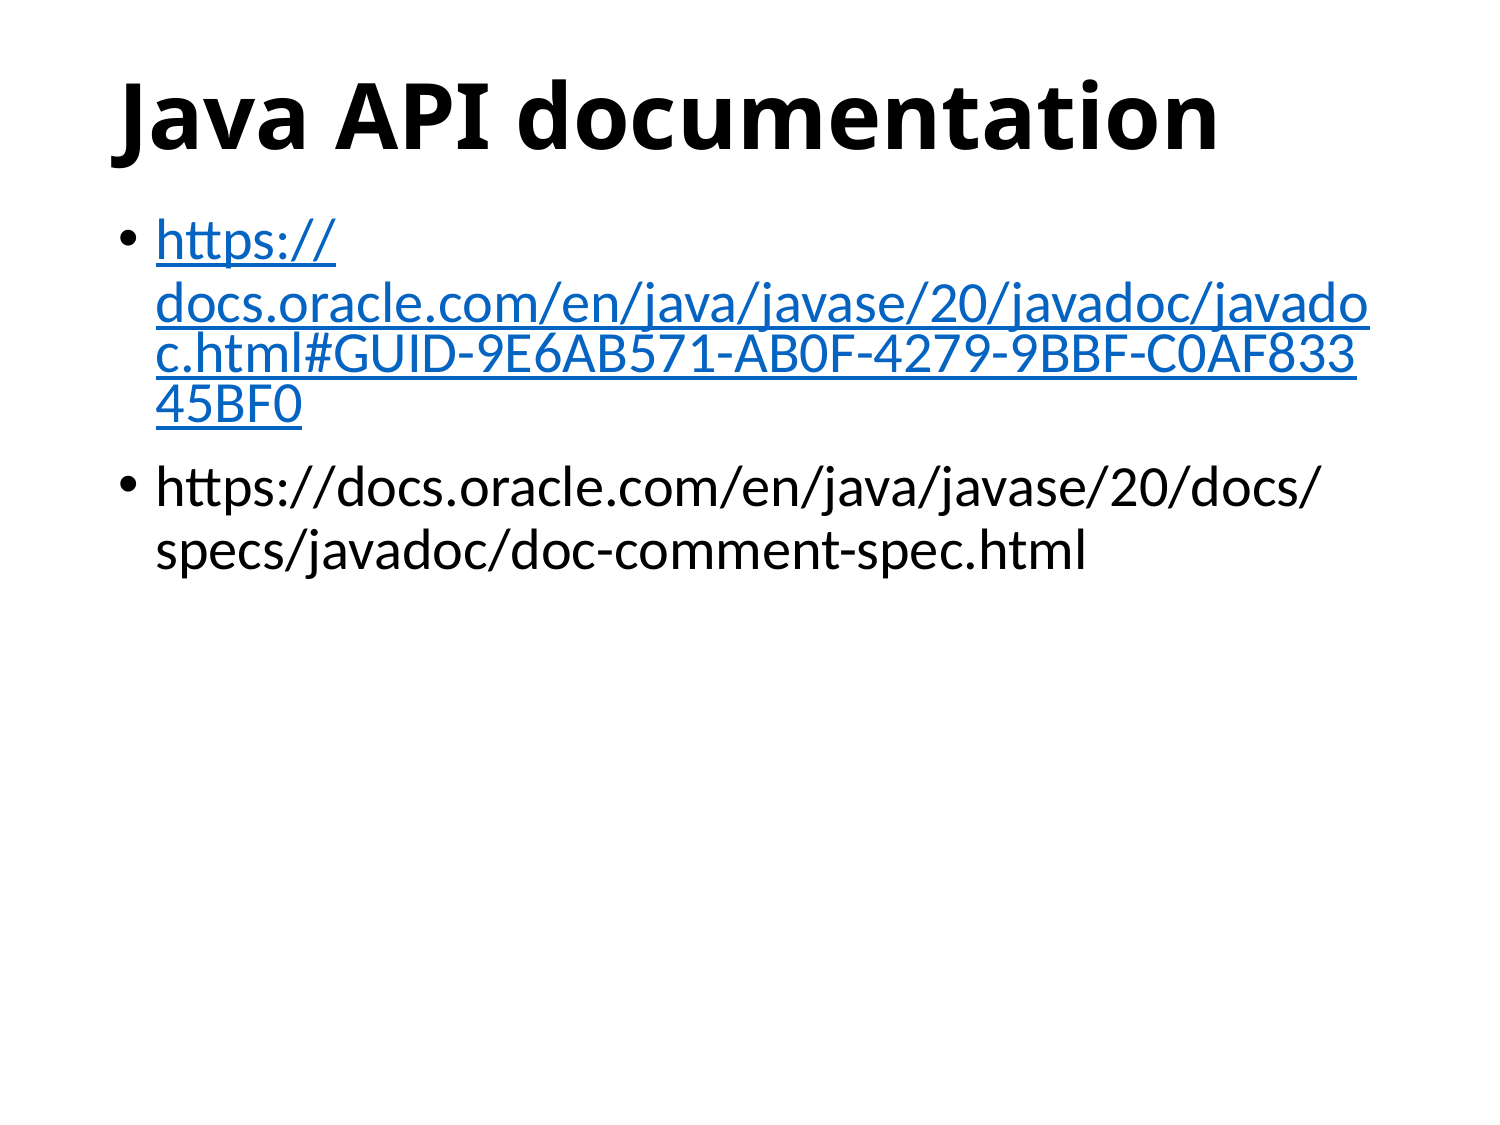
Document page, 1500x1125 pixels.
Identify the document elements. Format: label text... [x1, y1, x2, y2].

title Java API documentation [103, 59, 1397, 180]
list https://docs.oracle.com/en/java/javase/20/javadoc/javadoc.html#GUID-9E6AB571-AB0F-4279-9BBF-C0AF83345BF0 https://docs.oracle.com/en/java/javase/20/docs/specs/javadoc/doc-comment-spec.html [103, 201, 1397, 1014]
